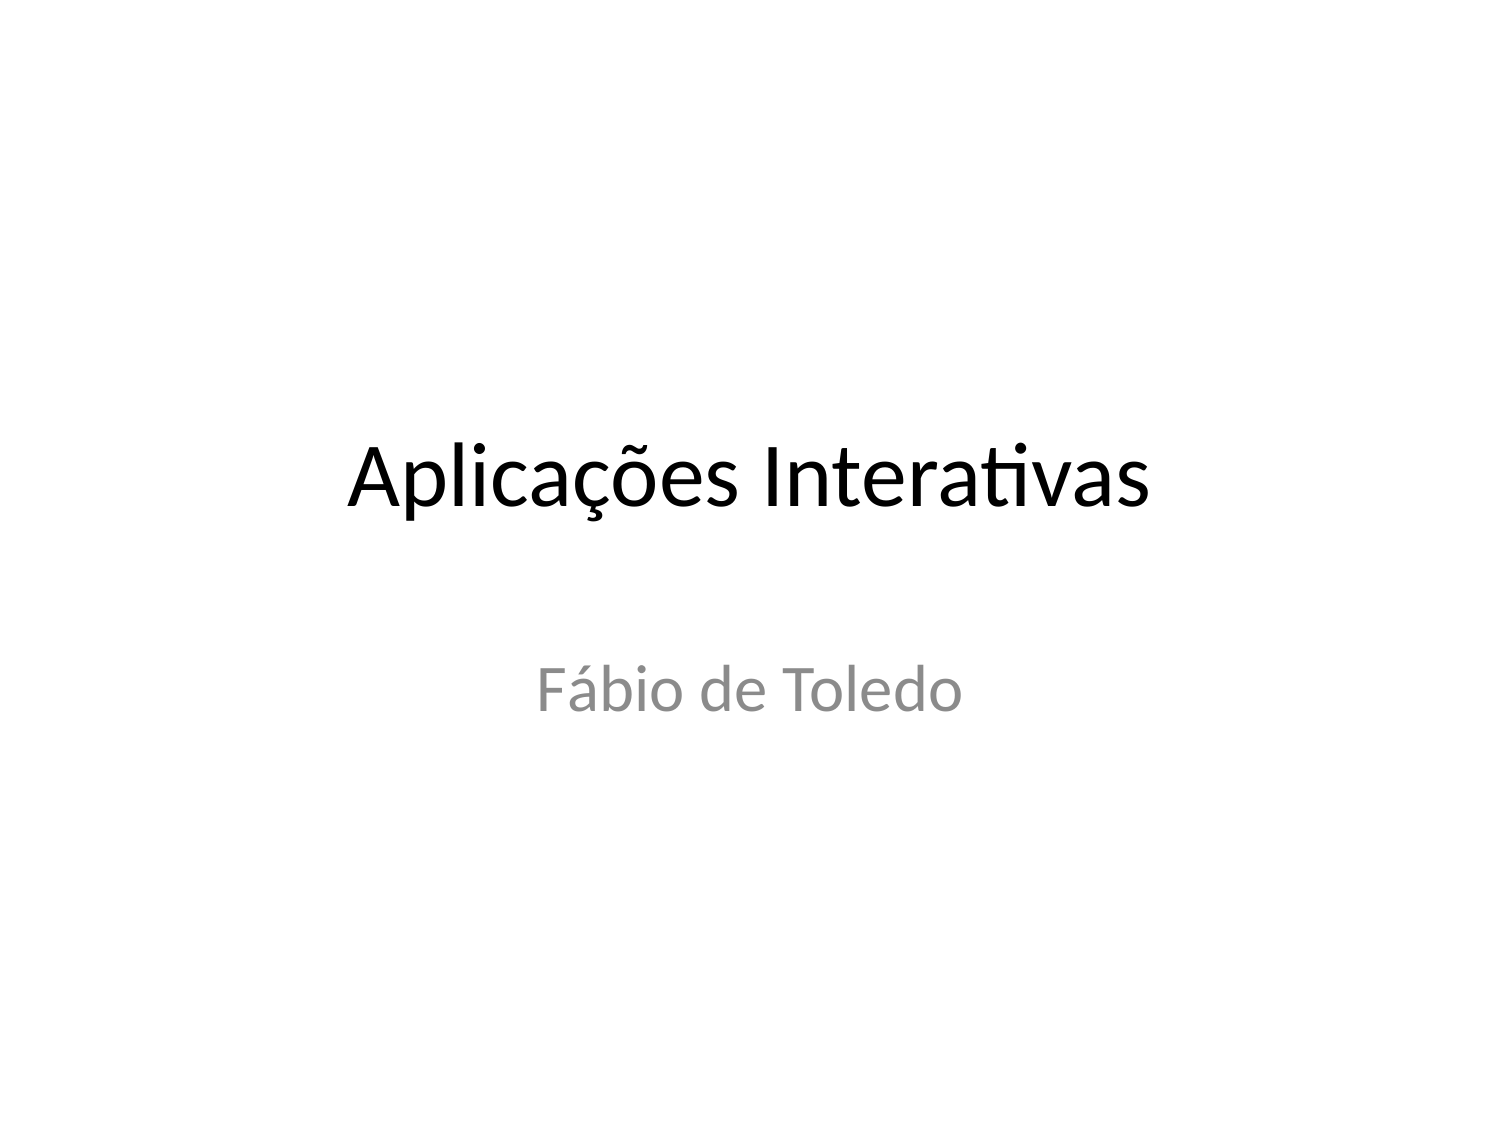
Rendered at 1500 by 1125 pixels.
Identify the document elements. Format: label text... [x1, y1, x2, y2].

title Aplicações Interativas [112, 349, 1388, 591]
subtitle Fábio de Toledo [225, 637, 1275, 925]
